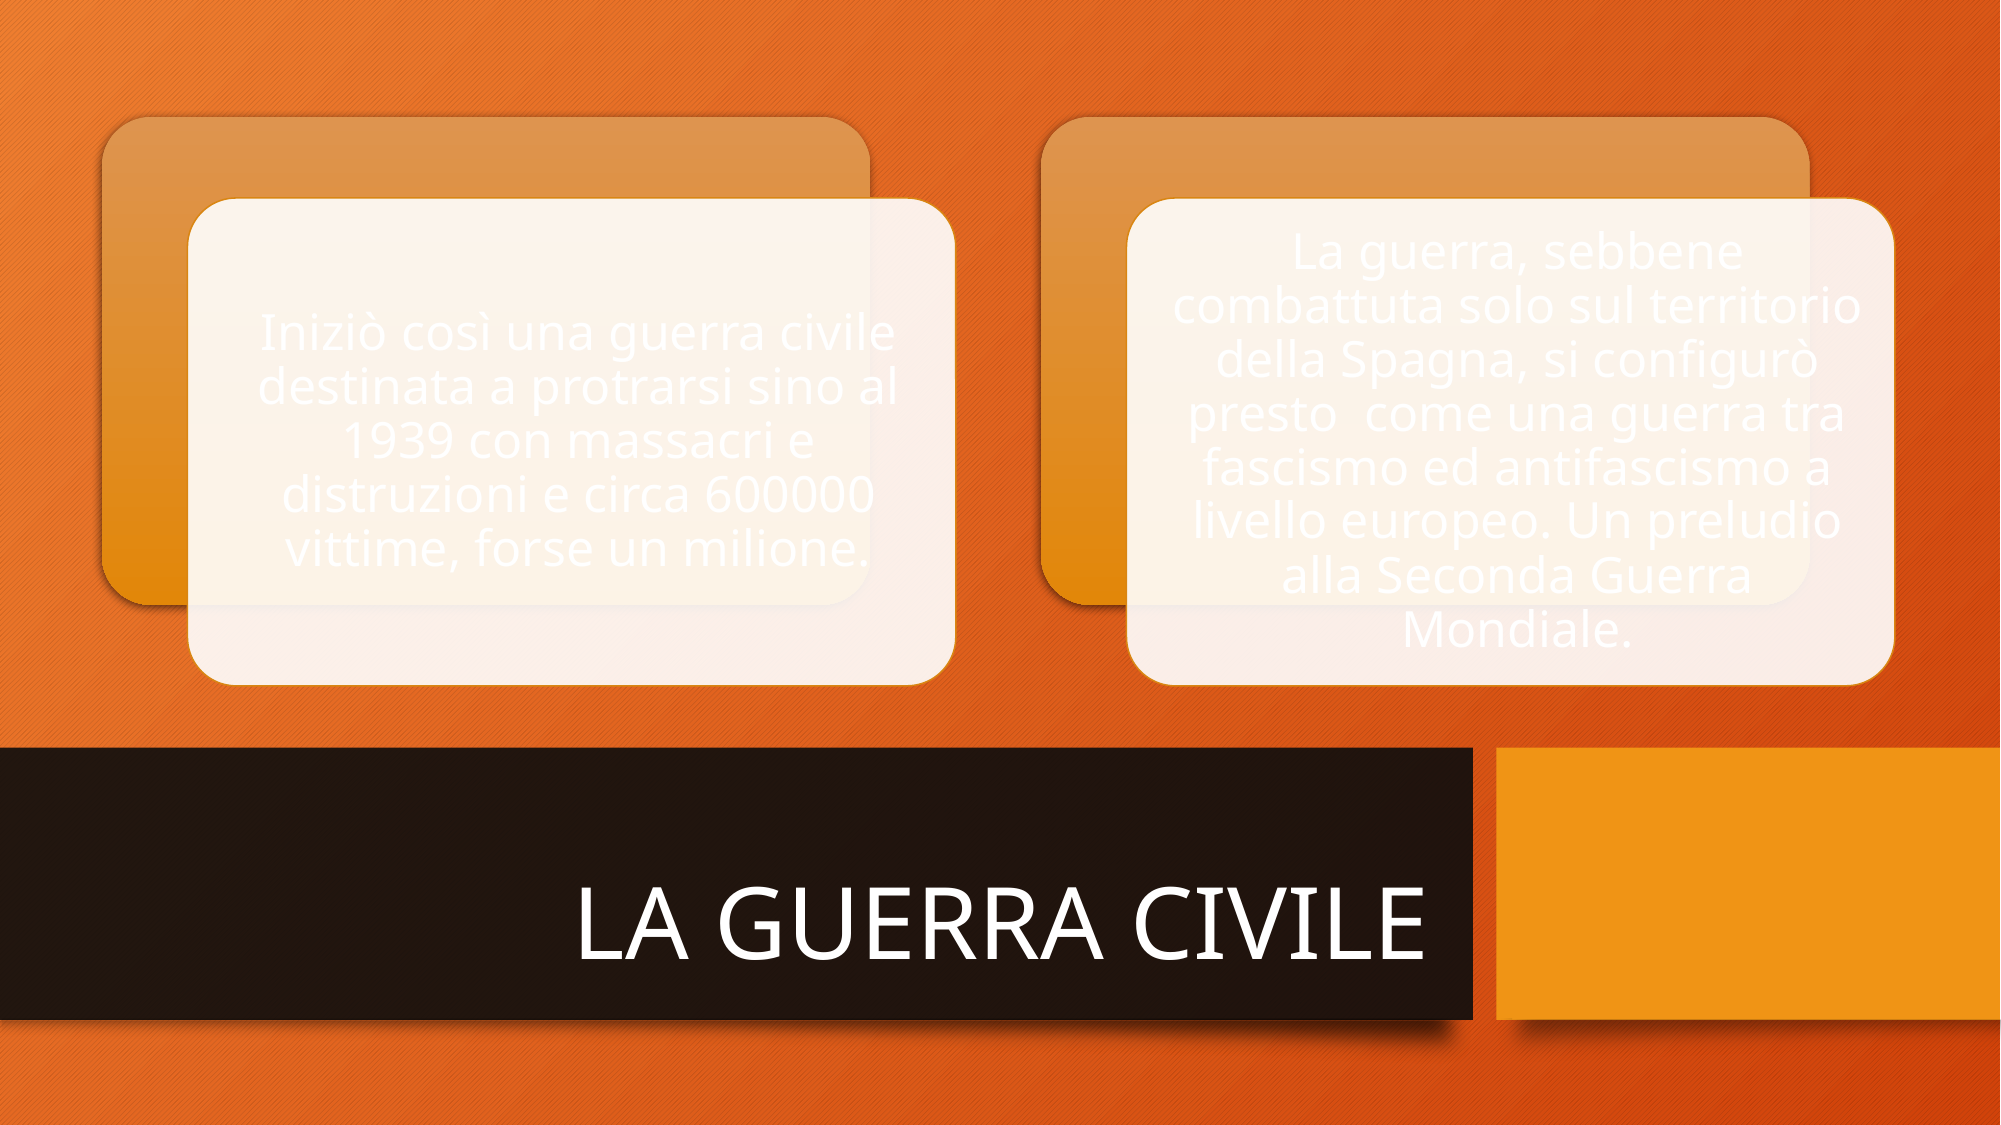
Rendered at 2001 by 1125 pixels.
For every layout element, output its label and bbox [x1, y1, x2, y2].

list [101, 105, 1896, 698]
picture [0, 0, 2000, 1125]
